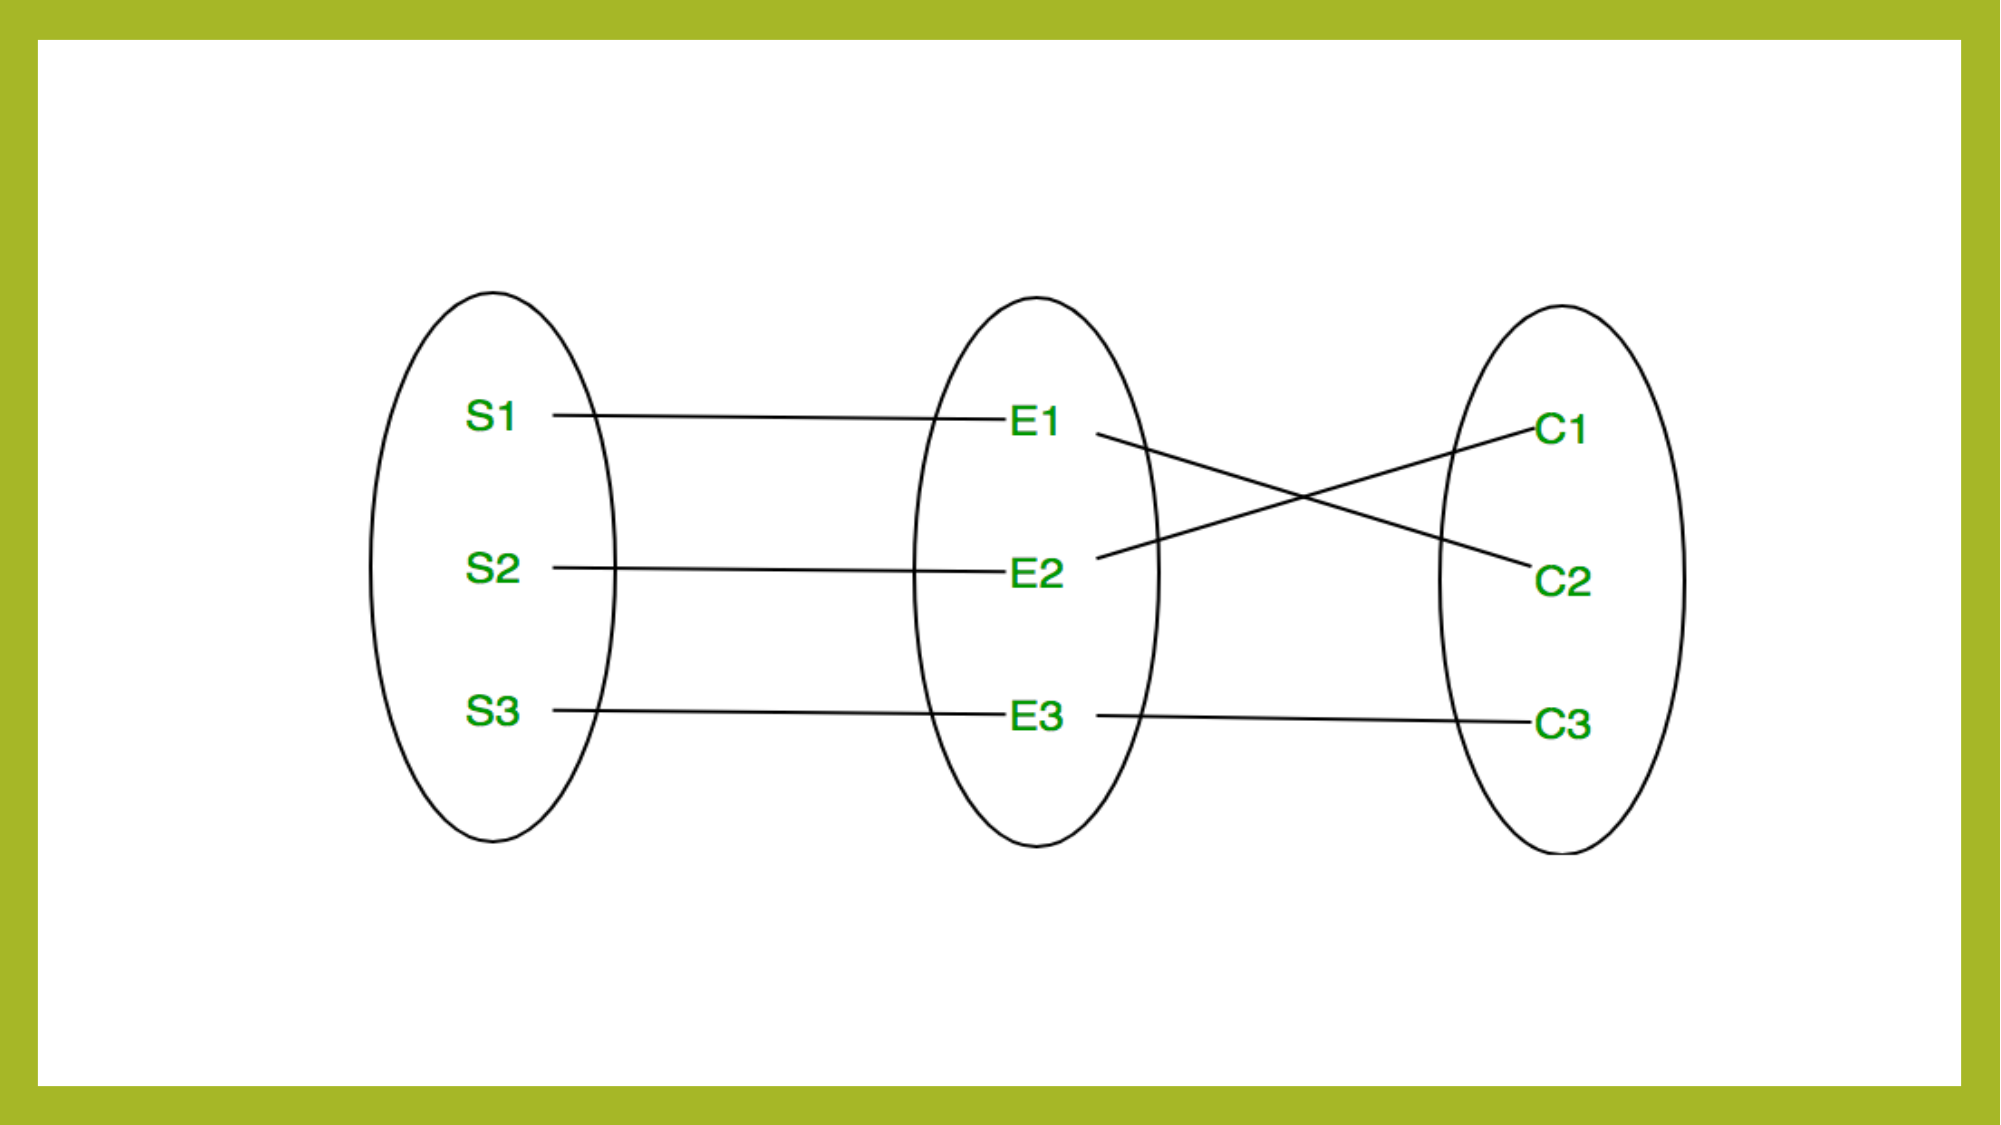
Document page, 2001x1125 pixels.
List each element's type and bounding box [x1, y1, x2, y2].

picture [332, 257, 1724, 888]
